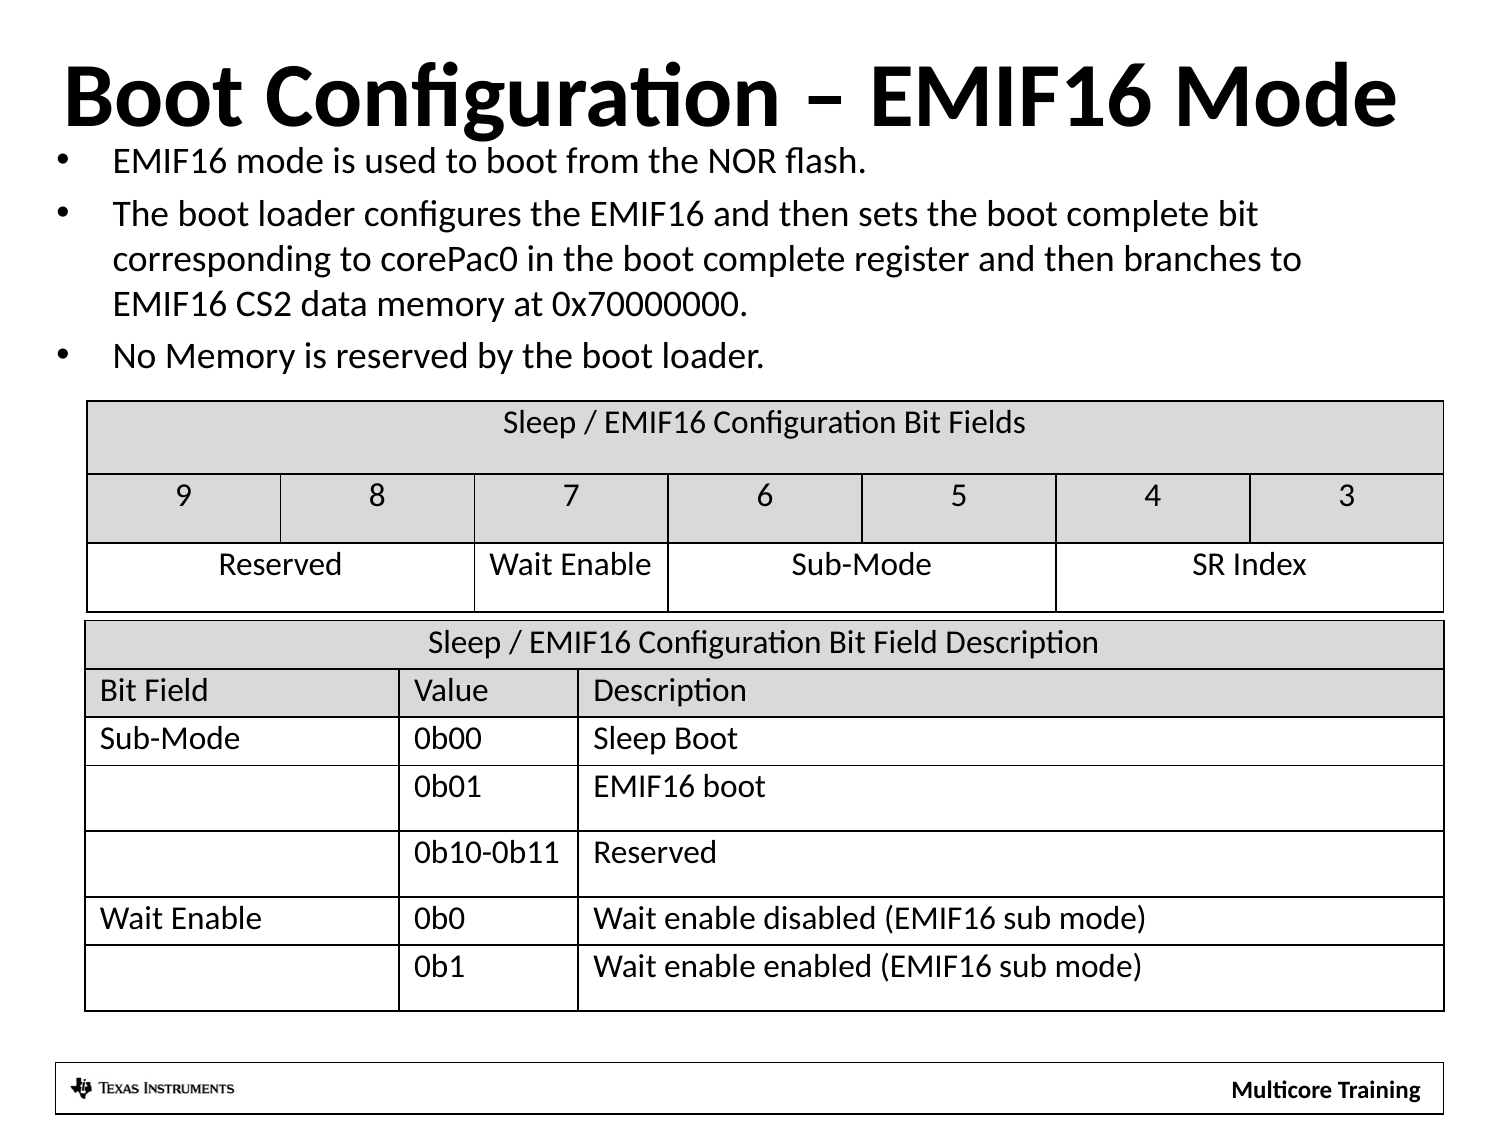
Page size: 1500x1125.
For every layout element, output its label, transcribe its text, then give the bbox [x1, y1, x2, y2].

table_cell 0b0 [400, 898, 577, 944]
table_cell 4 [1057, 475, 1249, 542]
table_cell 0b00 [400, 718, 577, 765]
table_cell Bit Field [86, 670, 398, 716]
table_cell SR Index [1057, 544, 1443, 611]
table_cell Sleep Boot [579, 718, 1443, 765]
table_cell [86, 766, 398, 830]
table_cell Wait Enable [86, 898, 398, 944]
table_cell Value [400, 670, 577, 716]
table_cell Reserved [88, 544, 474, 611]
table_cell Wait Enable [475, 544, 667, 611]
table_cell Wait enable enabled (EMIF16 sub mode) [579, 946, 1443, 1010]
table_header Sleep / EMIF16 Configuration Bit Fields [88, 402, 1443, 473]
table_cell 5 [863, 475, 1055, 542]
table_cell 6 [669, 475, 861, 542]
table_cell 9 [88, 475, 280, 542]
table_header Sleep / EMIF16 Configuration Bit Field Description [86, 621, 1443, 668]
table_cell EMIF16 boot [579, 766, 1443, 830]
table_cell 8 [281, 475, 474, 542]
table_cell Sub-Mode [669, 544, 1055, 611]
picture [59, 1066, 245, 1110]
table_cell Reserved [579, 832, 1443, 896]
table_cell Wait enable disabled (EMIF16 sub mode) [579, 898, 1443, 944]
table_cell 7 [475, 475, 667, 542]
table_cell [86, 946, 398, 1010]
table_cell Description [579, 670, 1443, 716]
table_cell 0b10-0b11 [400, 832, 577, 896]
list EMIF16 mode is used to boot from the NOR flash. The boot loader configures the EMIF16 and then sets the boot complete bit corresponding to corePac0 in the boot complete register and then branches to EMIF16 CS2 data memory at 0x70000000. No Memory is reserved by the boot loader. [40, 128, 1431, 899]
table_cell Sub-Mode [86, 718, 398, 765]
table_cell [86, 832, 398, 896]
table_cell 3 [1251, 475, 1443, 542]
table_cell 0b01 [400, 766, 577, 830]
table_cell 0b1 [400, 946, 577, 1010]
title Boot Configuration – EMIF16 Mode [37, 23, 1426, 158]
